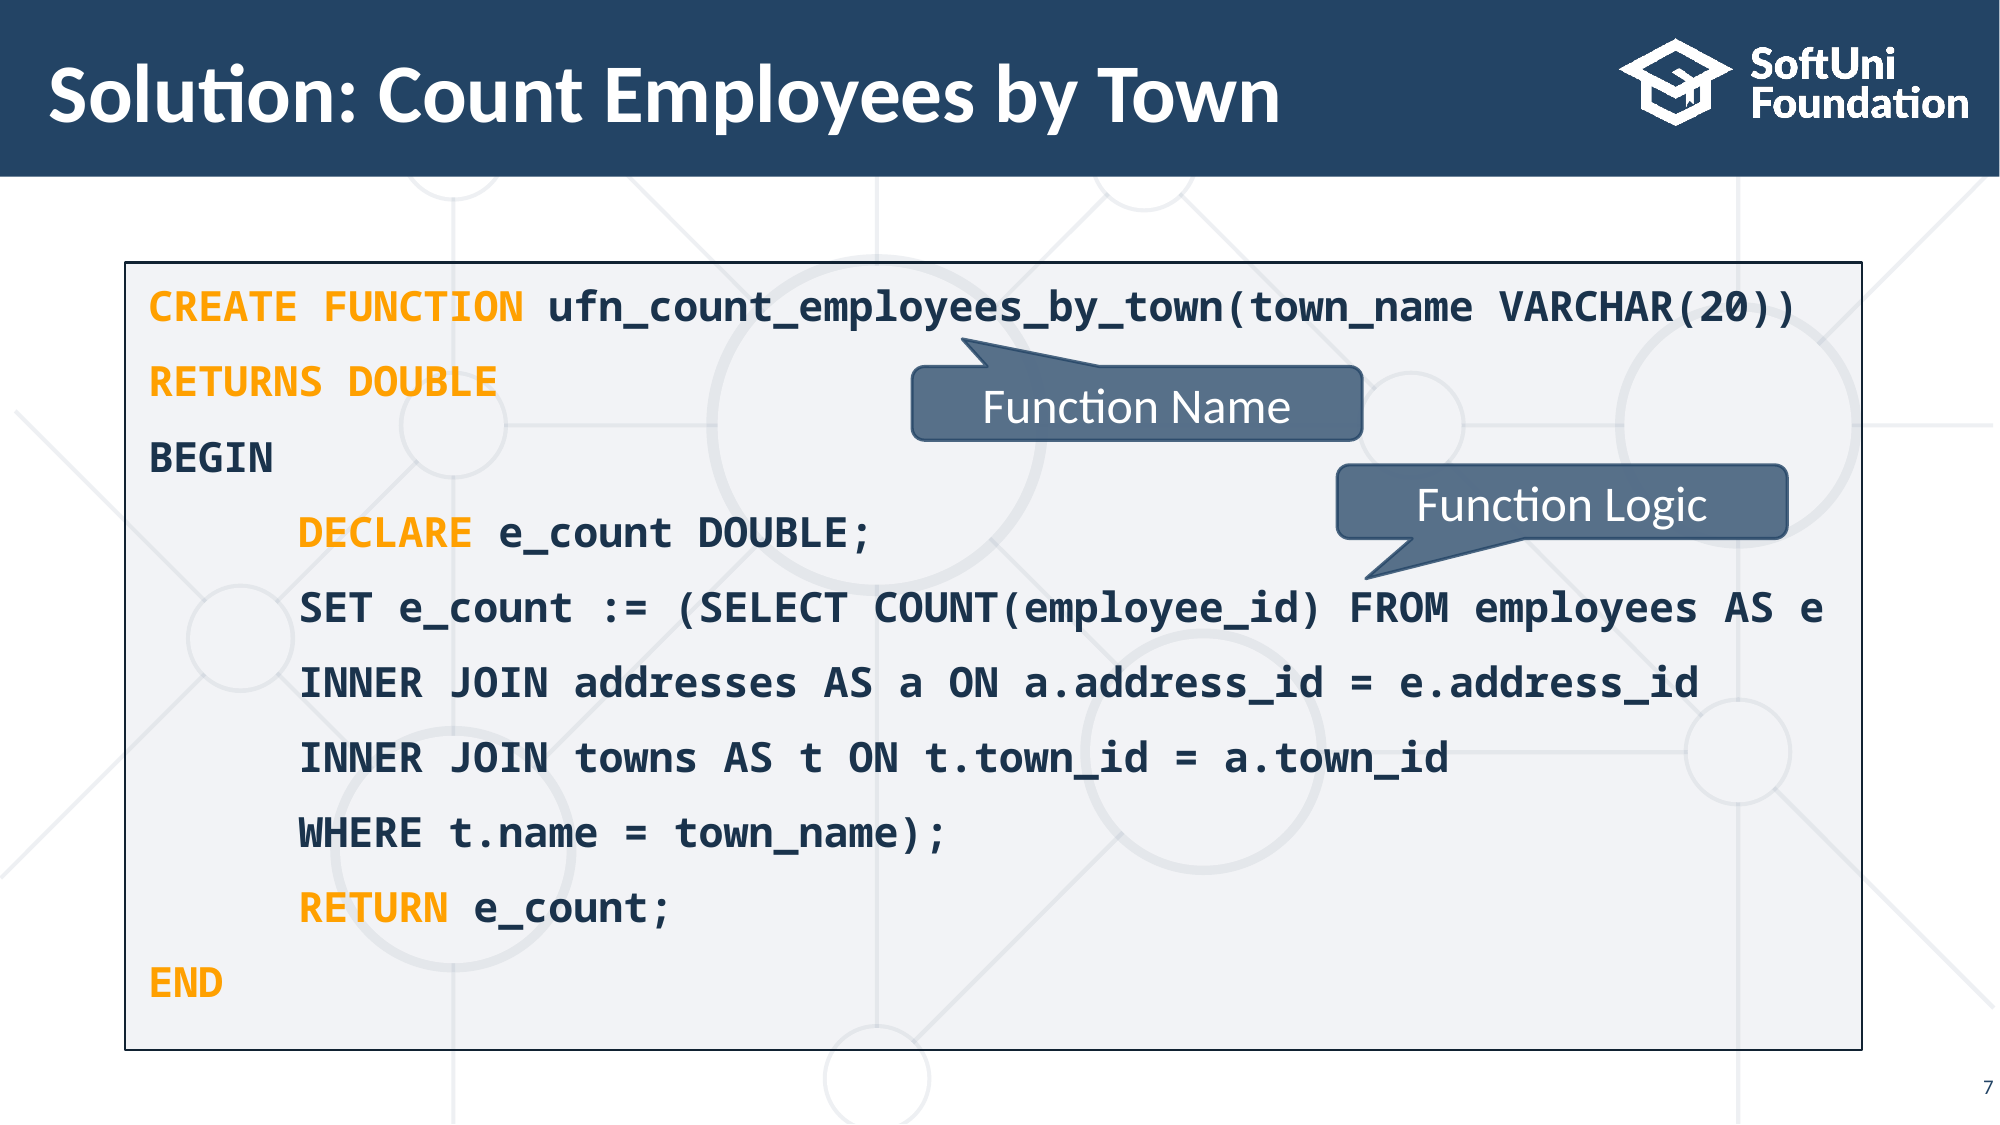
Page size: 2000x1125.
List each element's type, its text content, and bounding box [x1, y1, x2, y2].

slide_number 7 [1929, 1070, 2000, 1103]
title Solution: Count Employees by Town [31, 16, 1591, 162]
text_box Function Logic [1335, 462, 1790, 581]
text_box Function Name [910, 336, 1365, 443]
picture [1618, 38, 1968, 126]
list CREATE FUNCTION ufn_count_employees_by_town(town_name VARCHAR(20)) RETURNS DOUBLE BEGIN DECLARE e_count DOUBLE; SET e_count := (SELECT COUNT(employee_id) FROM employees AS e INNER JOIN addresses AS a ON a.address_id = e.address_id INNER JOIN towns AS t ON t.town_id = a.town_id WHERE t.name = town_name); RETURN e_count; END [124, 261, 1863, 1051]
